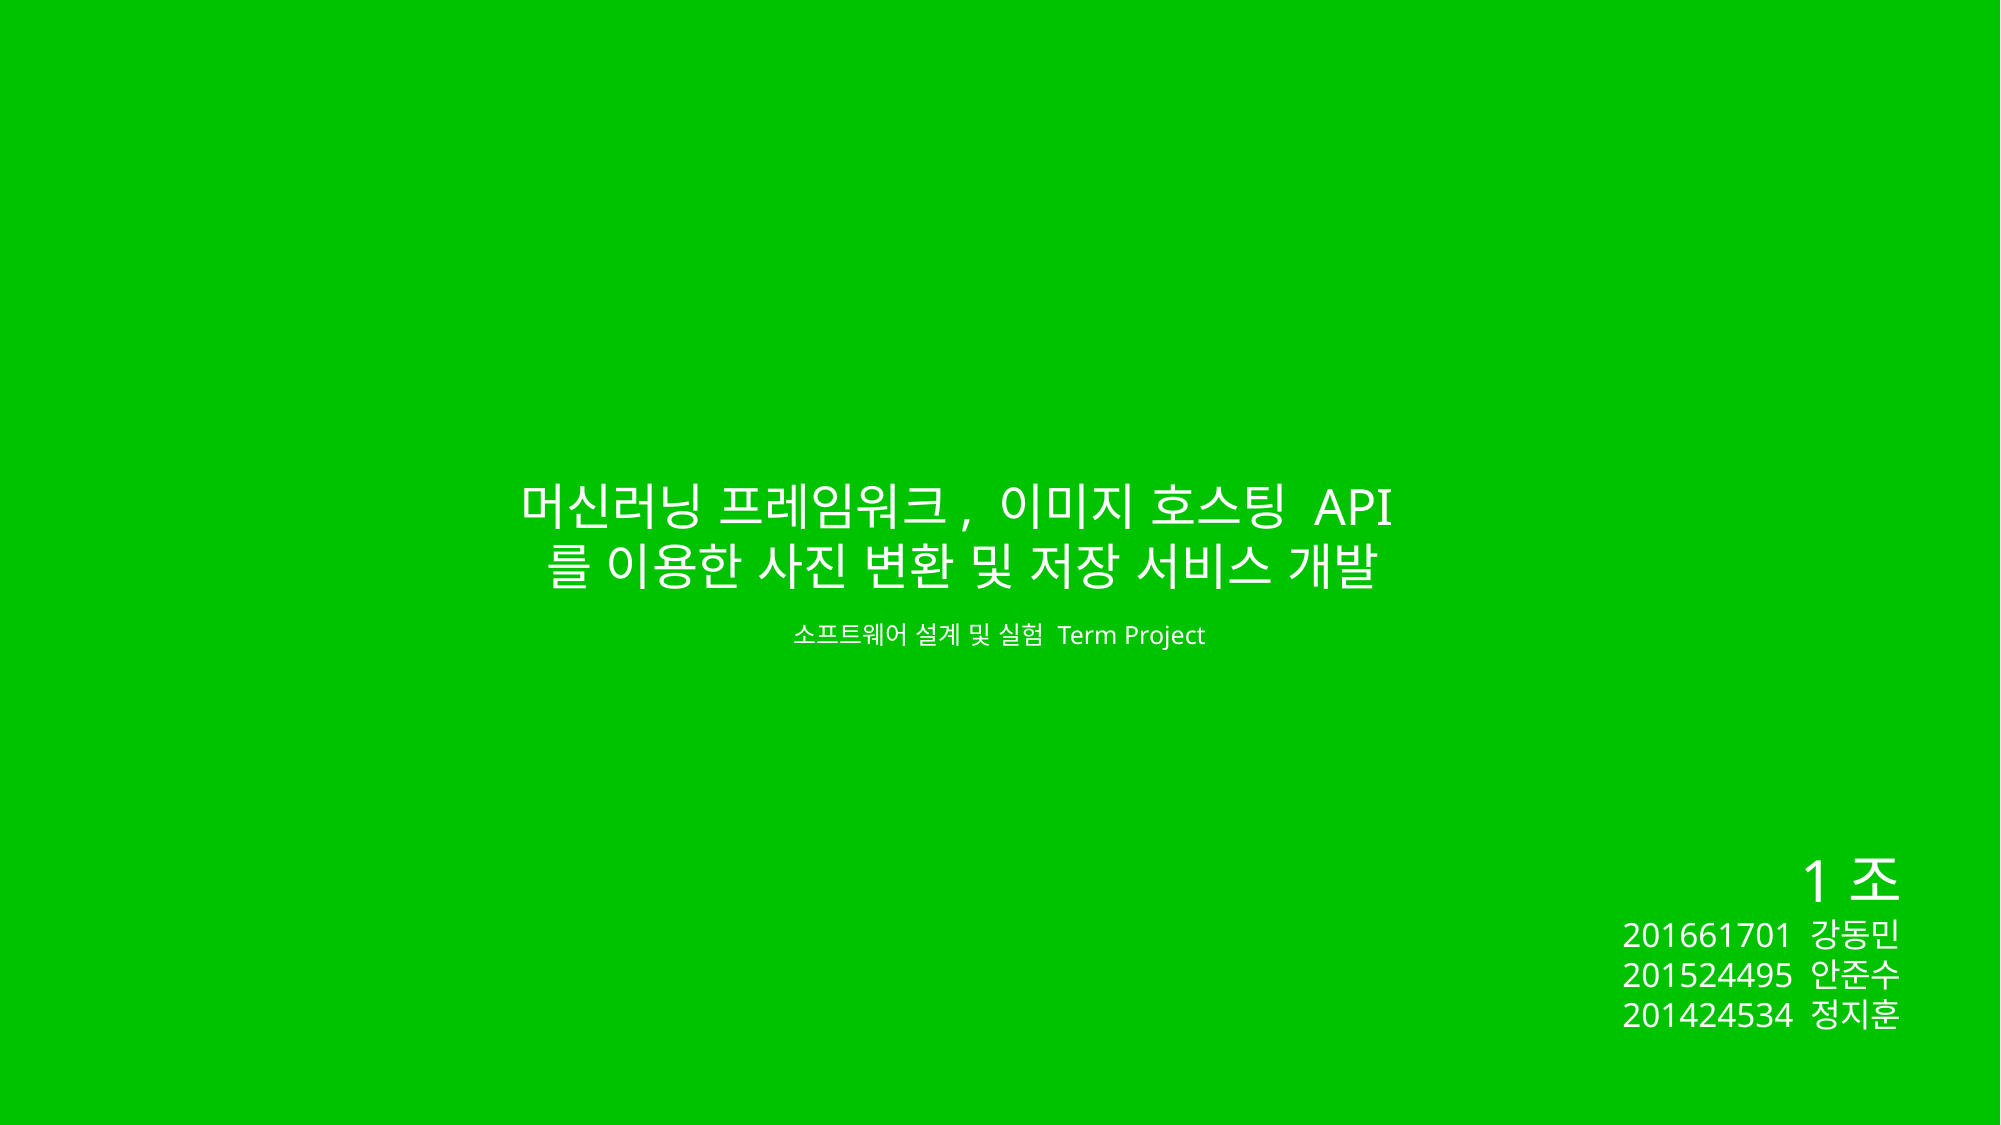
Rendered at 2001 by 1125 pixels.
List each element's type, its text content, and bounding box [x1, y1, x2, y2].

text_box 1조 201661701 강동민 201524495 안준수 201424534 정지훈 [1547, 844, 1902, 1070]
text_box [519, 475, 1481, 650]
